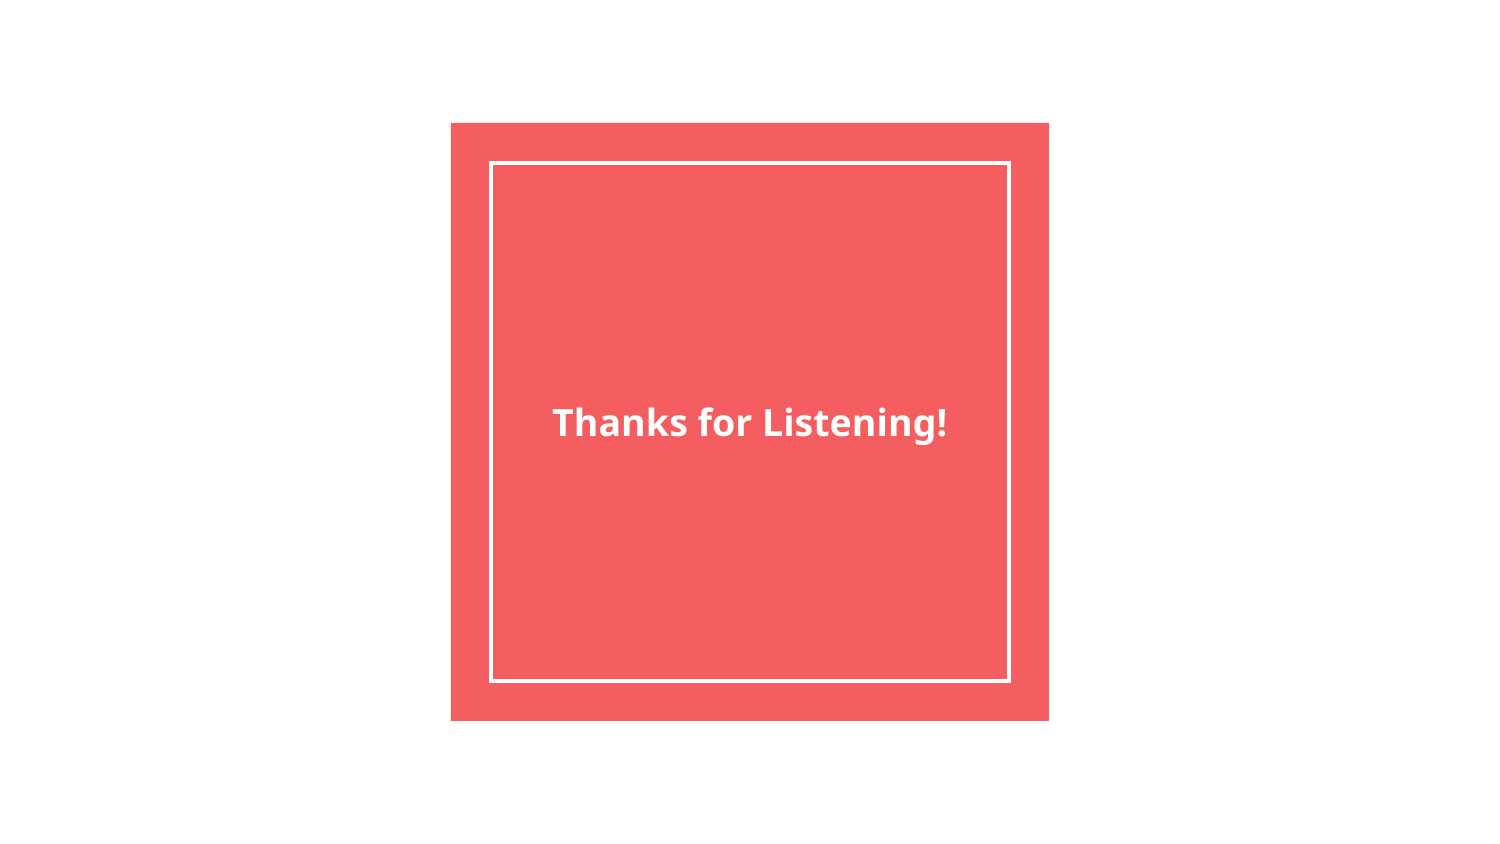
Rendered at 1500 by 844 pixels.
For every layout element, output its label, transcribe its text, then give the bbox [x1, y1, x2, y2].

title Thanks for Listening! [507, 291, 993, 552]
